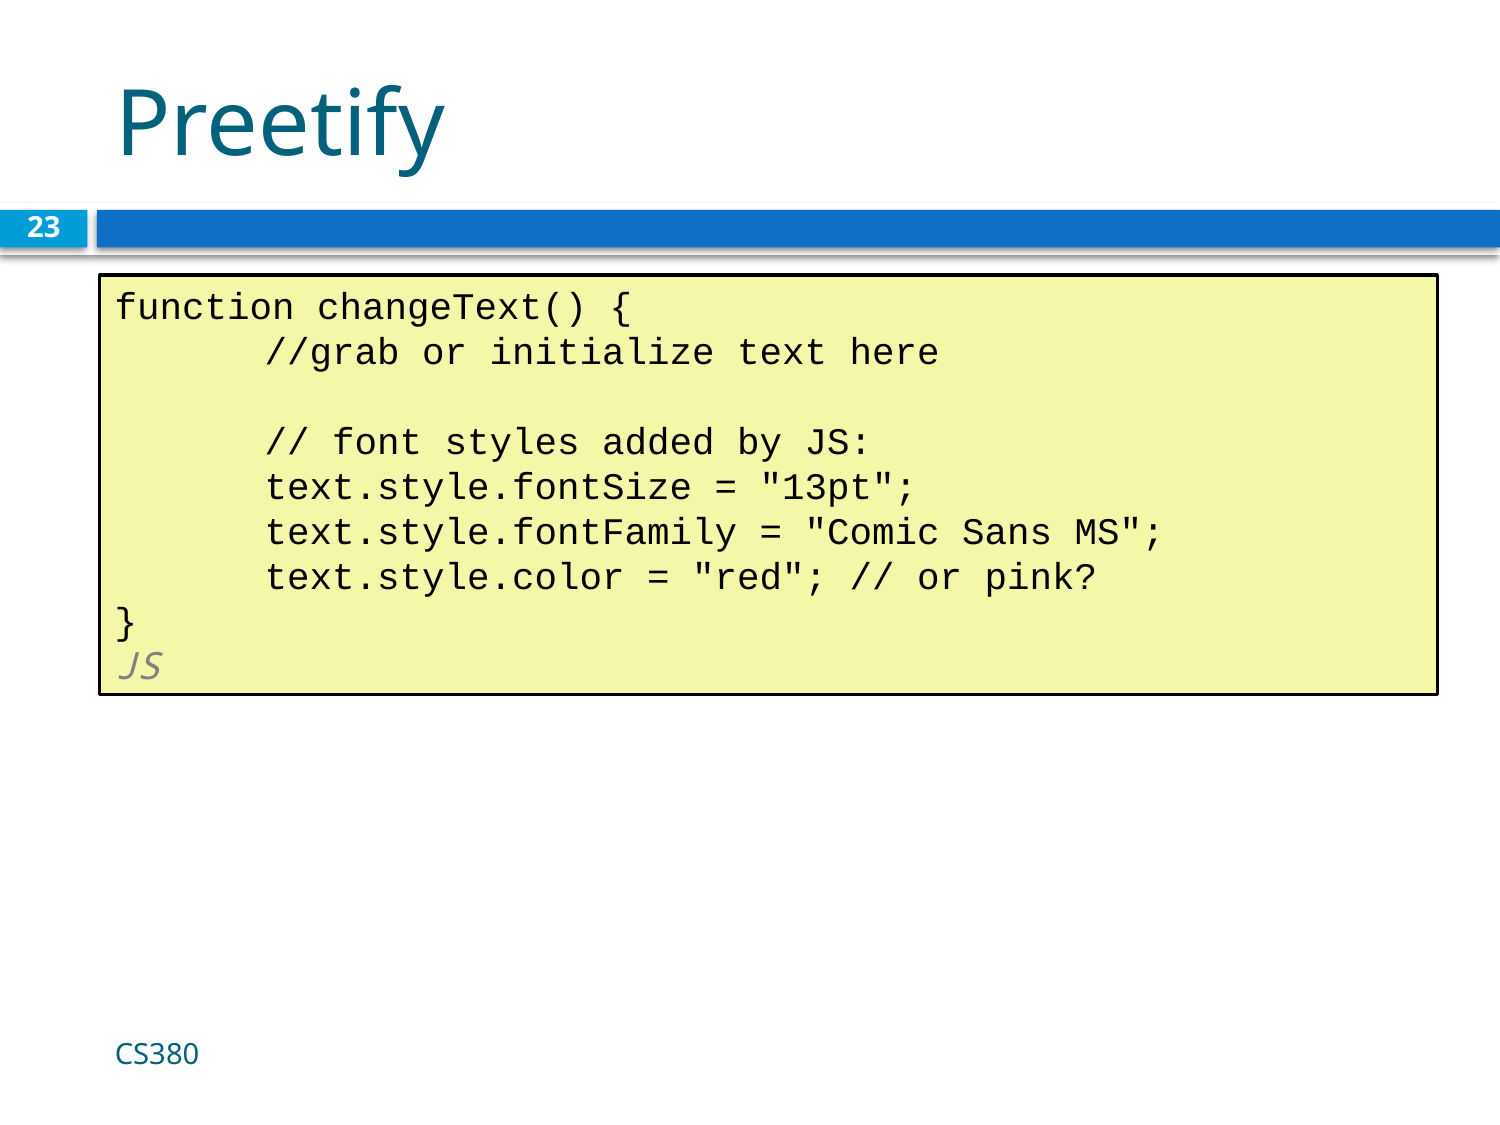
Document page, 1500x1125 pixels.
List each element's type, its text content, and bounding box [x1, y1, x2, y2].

text_box function changeText() { //grab or initialize text here // font styles added by JS: text.style.fontSize = "13pt"; text.style.fontFamily = "Comic Sans MS"; text.style.color = "red"; // or pink? } JS [99, 274, 1438, 695]
title Preetify [100, 37, 1439, 201]
slide_number 23 [0, 208, 88, 249]
footer CS380 [99, 1025, 990, 1085]
